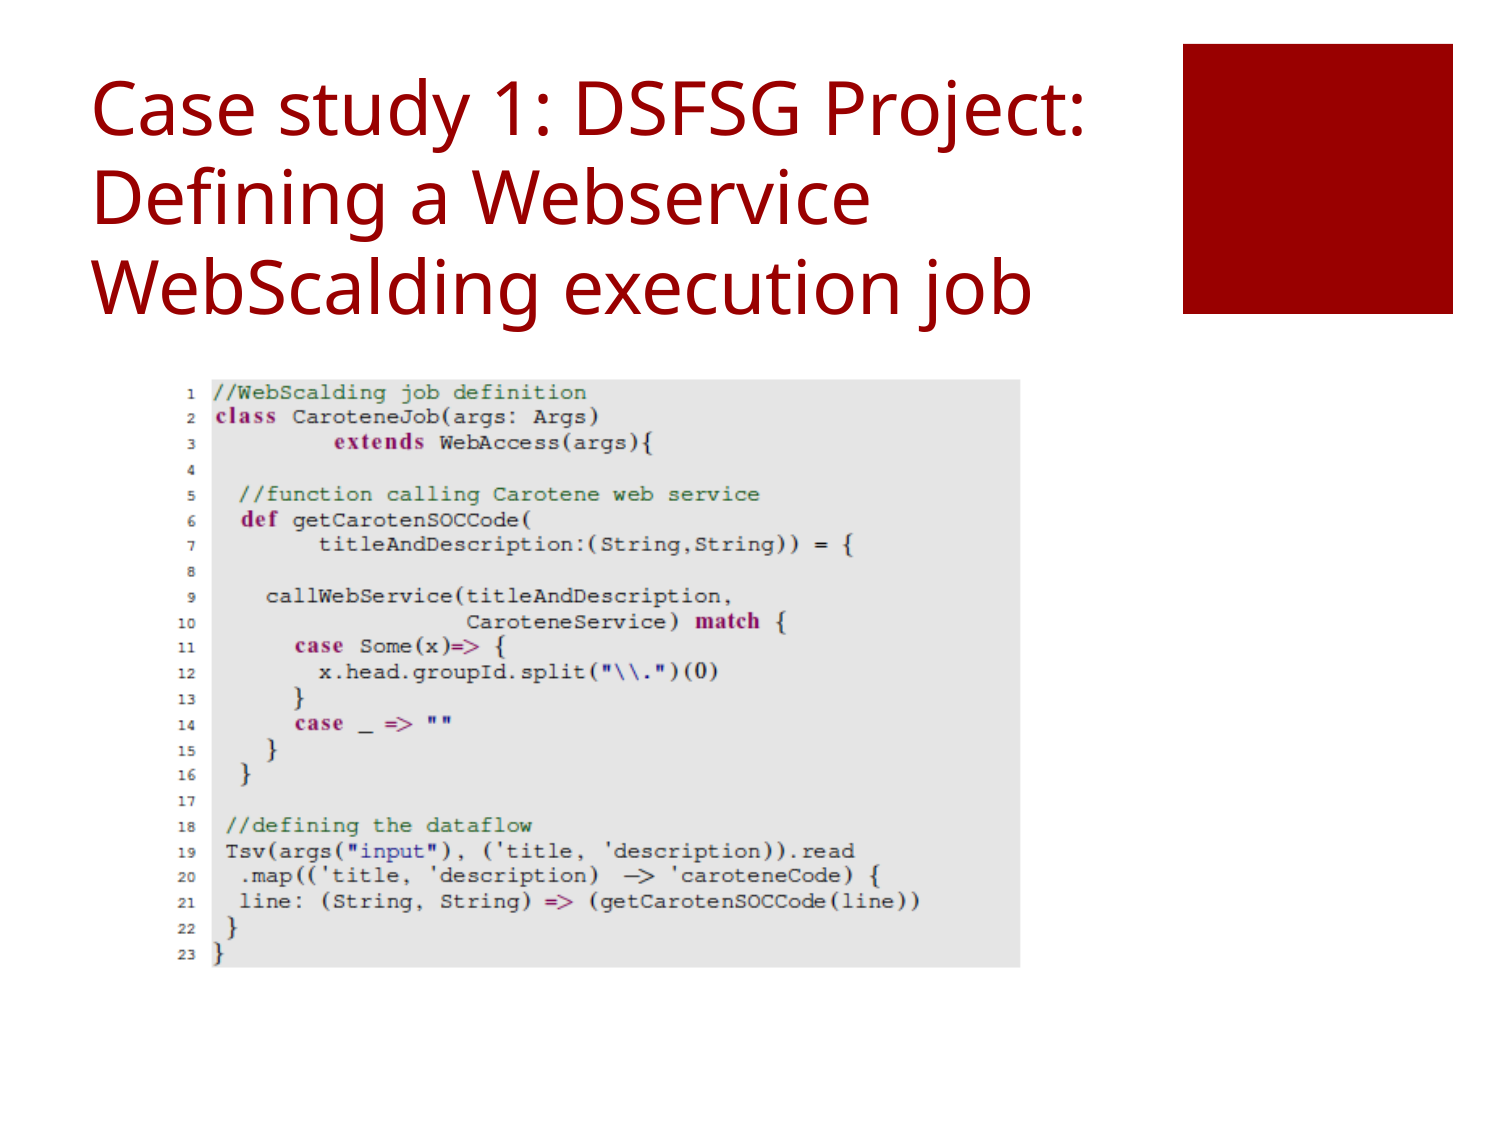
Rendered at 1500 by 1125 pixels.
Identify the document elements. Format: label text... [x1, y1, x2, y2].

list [74, 361, 1144, 1006]
title Case study 1: DSFSG Project: Defining a Webservice WebScalding execution job [75, 149, 1143, 338]
